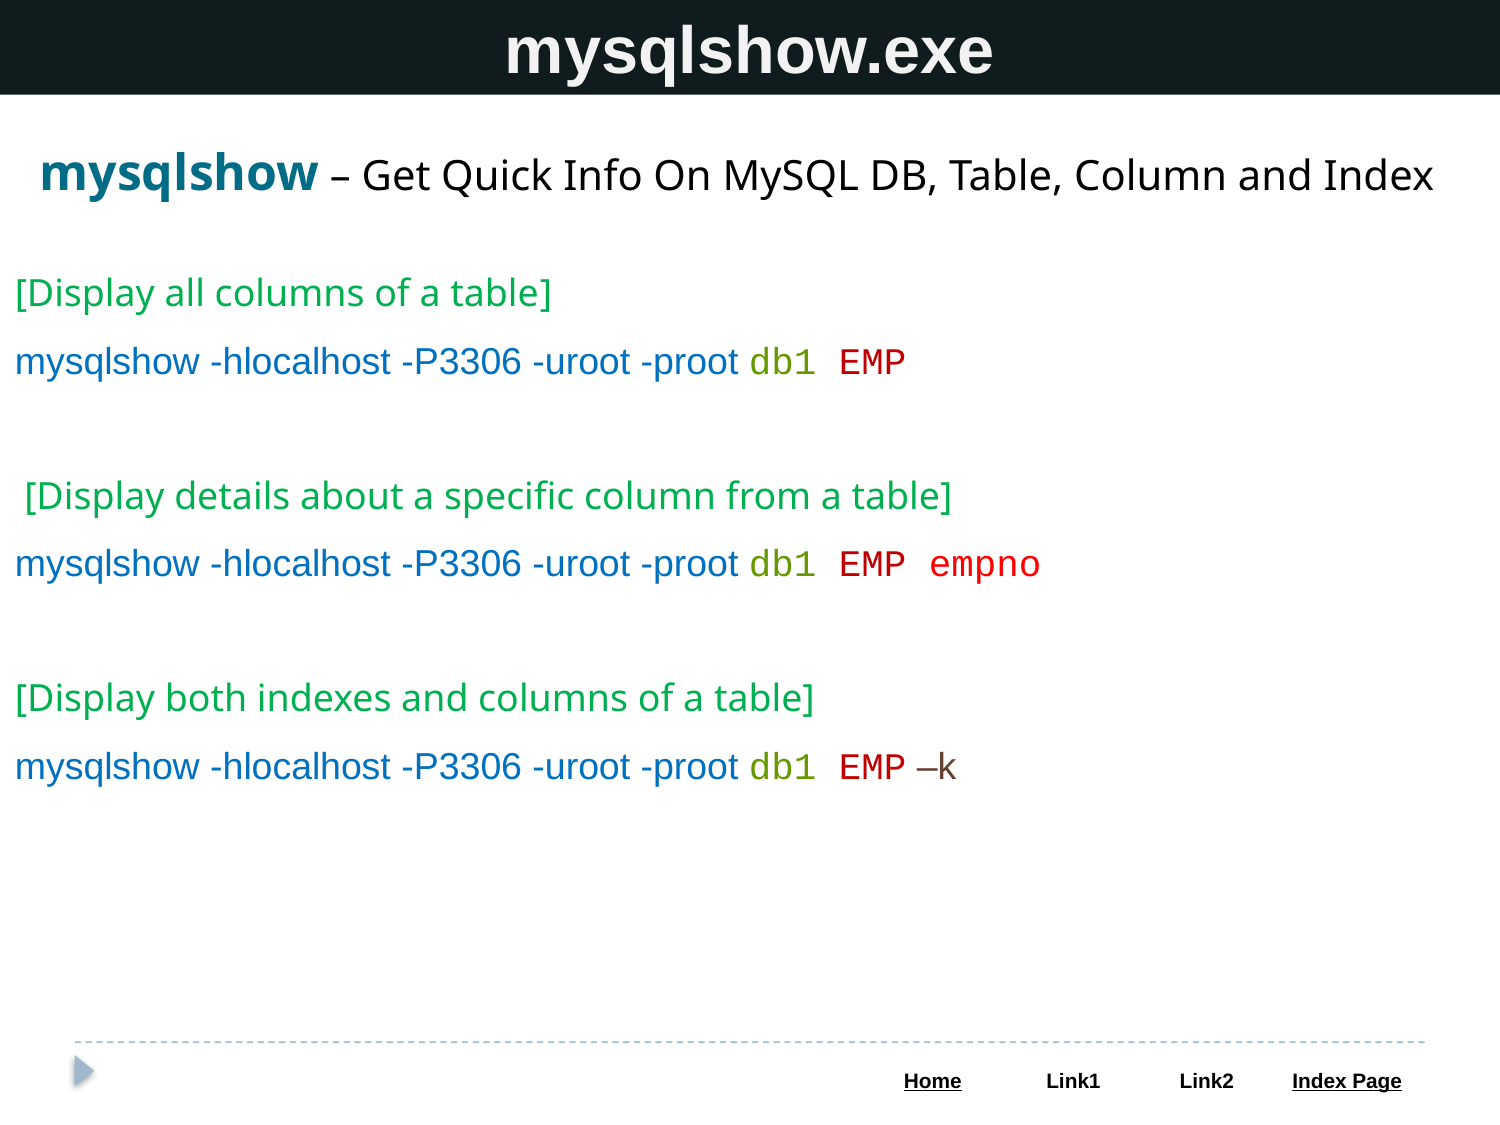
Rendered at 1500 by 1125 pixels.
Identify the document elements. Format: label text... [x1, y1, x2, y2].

text_box [Display all columns of a table] mysqlshow -hlocalhost -P3306 -uroot -proot db1 EMP [Display details about a specific column from a table] mysqlshow -hlocalhost -P3306 -uroot -proot db1 EMP empno [Display both indexes and columns of a table] mysqlshow -hlocalhost -P3306 -uroot -proot db1 EMP –k [0, 239, 1500, 795]
text_box mysqlshow – Get Quick Info On MySQL DB, Table, Column and Index [24, 133, 1475, 209]
text_box mysqlshow.exe [0, 0, 1500, 95]
